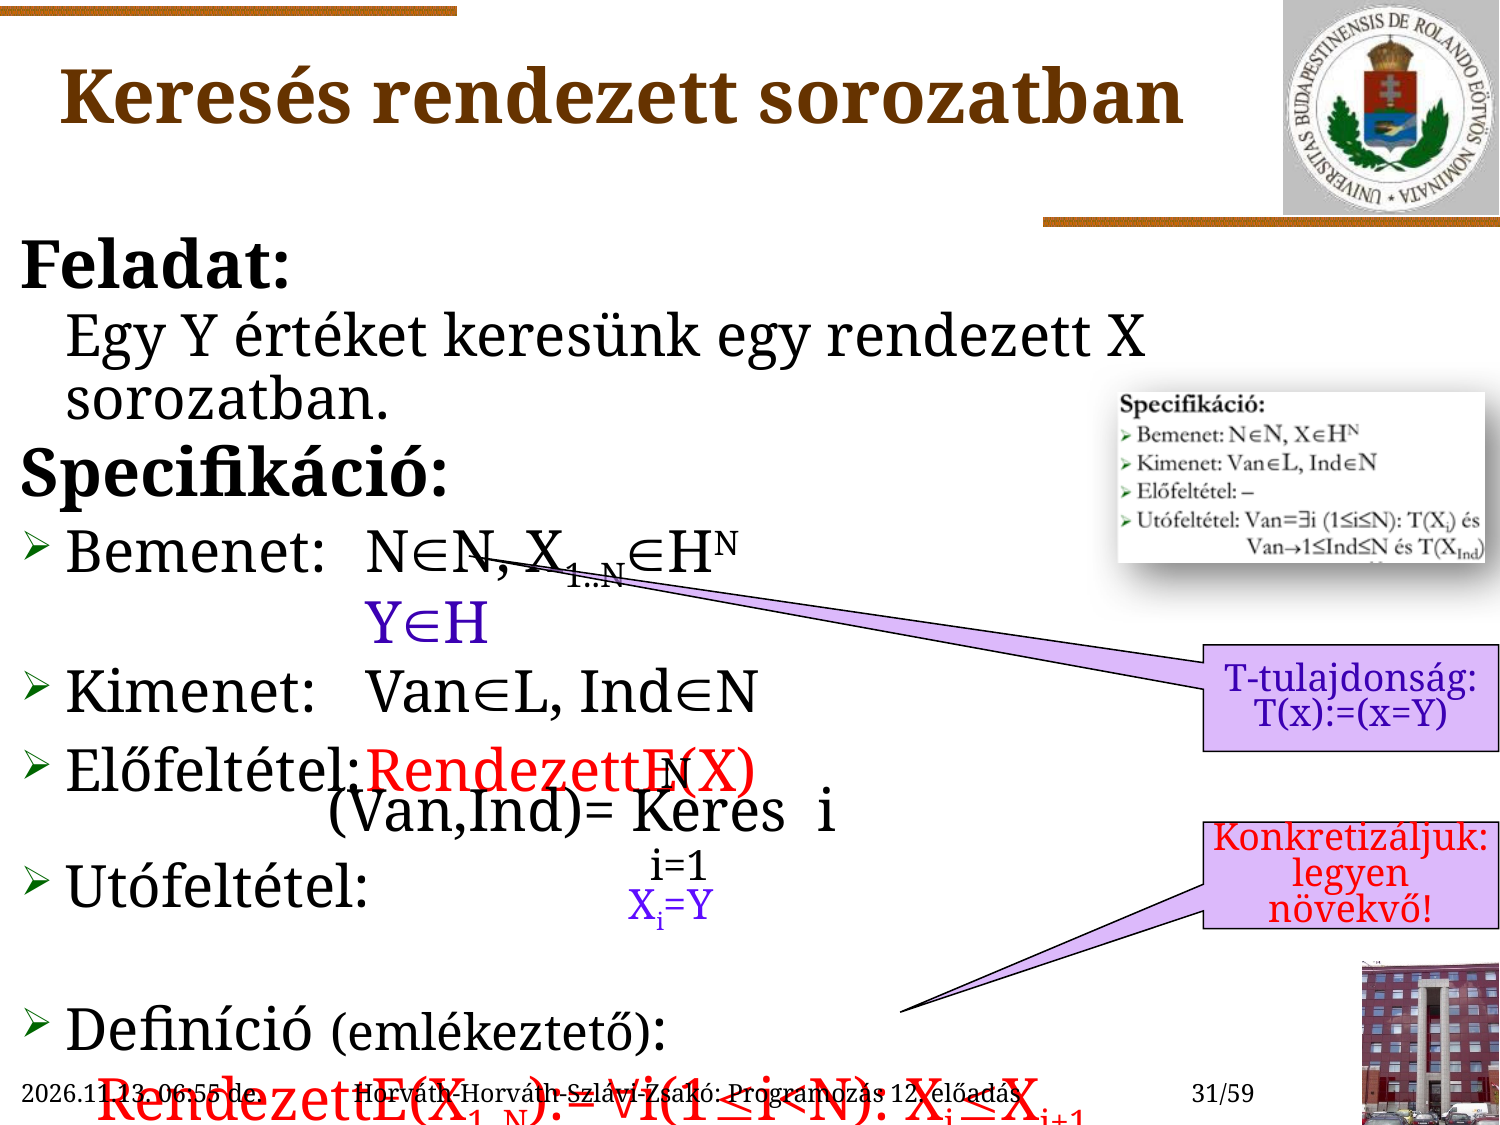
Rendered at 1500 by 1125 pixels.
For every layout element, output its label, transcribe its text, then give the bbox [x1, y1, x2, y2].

footer Horváth-Horváth-Szlávi-Zsakó: Programozás 12. előadás [318, 1070, 1058, 1125]
text_box N (Van,Ind)= Keres i i=1 Xi=Y [312, 727, 987, 959]
picture [1043, 0, 1500, 235]
slide_number 31/59 [1079, 1070, 1270, 1125]
picture [1116, 391, 1485, 563]
text_box Konkretizáljuk: legyen növekvő! [900, 822, 1499, 1013]
list Feladat: Egy Y értéket keresünk egy rendezett X sorozatban. Specifikáció: Bemenet: NN, X1..NHN YH Kimenet: VanL, IndN Előfeltétel: RendezettE(X) Utófeltétel: Definíció (emlékeztető): RendezettE(X1..N):=i(1i<N): XiXi+1 [5, 219, 1471, 1067]
picture [1362, 961, 1499, 1125]
text_box T-tulajdonság: T(x):=(x=Y) [468, 555, 1499, 752]
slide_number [5, 1070, 318, 1125]
picture [0, 0, 457, 24]
title Keresés rendezett sorozatban [5, 2, 1241, 186]
table_header [1120, 383, 1471, 391]
table_header [1108, 392, 1471, 603]
